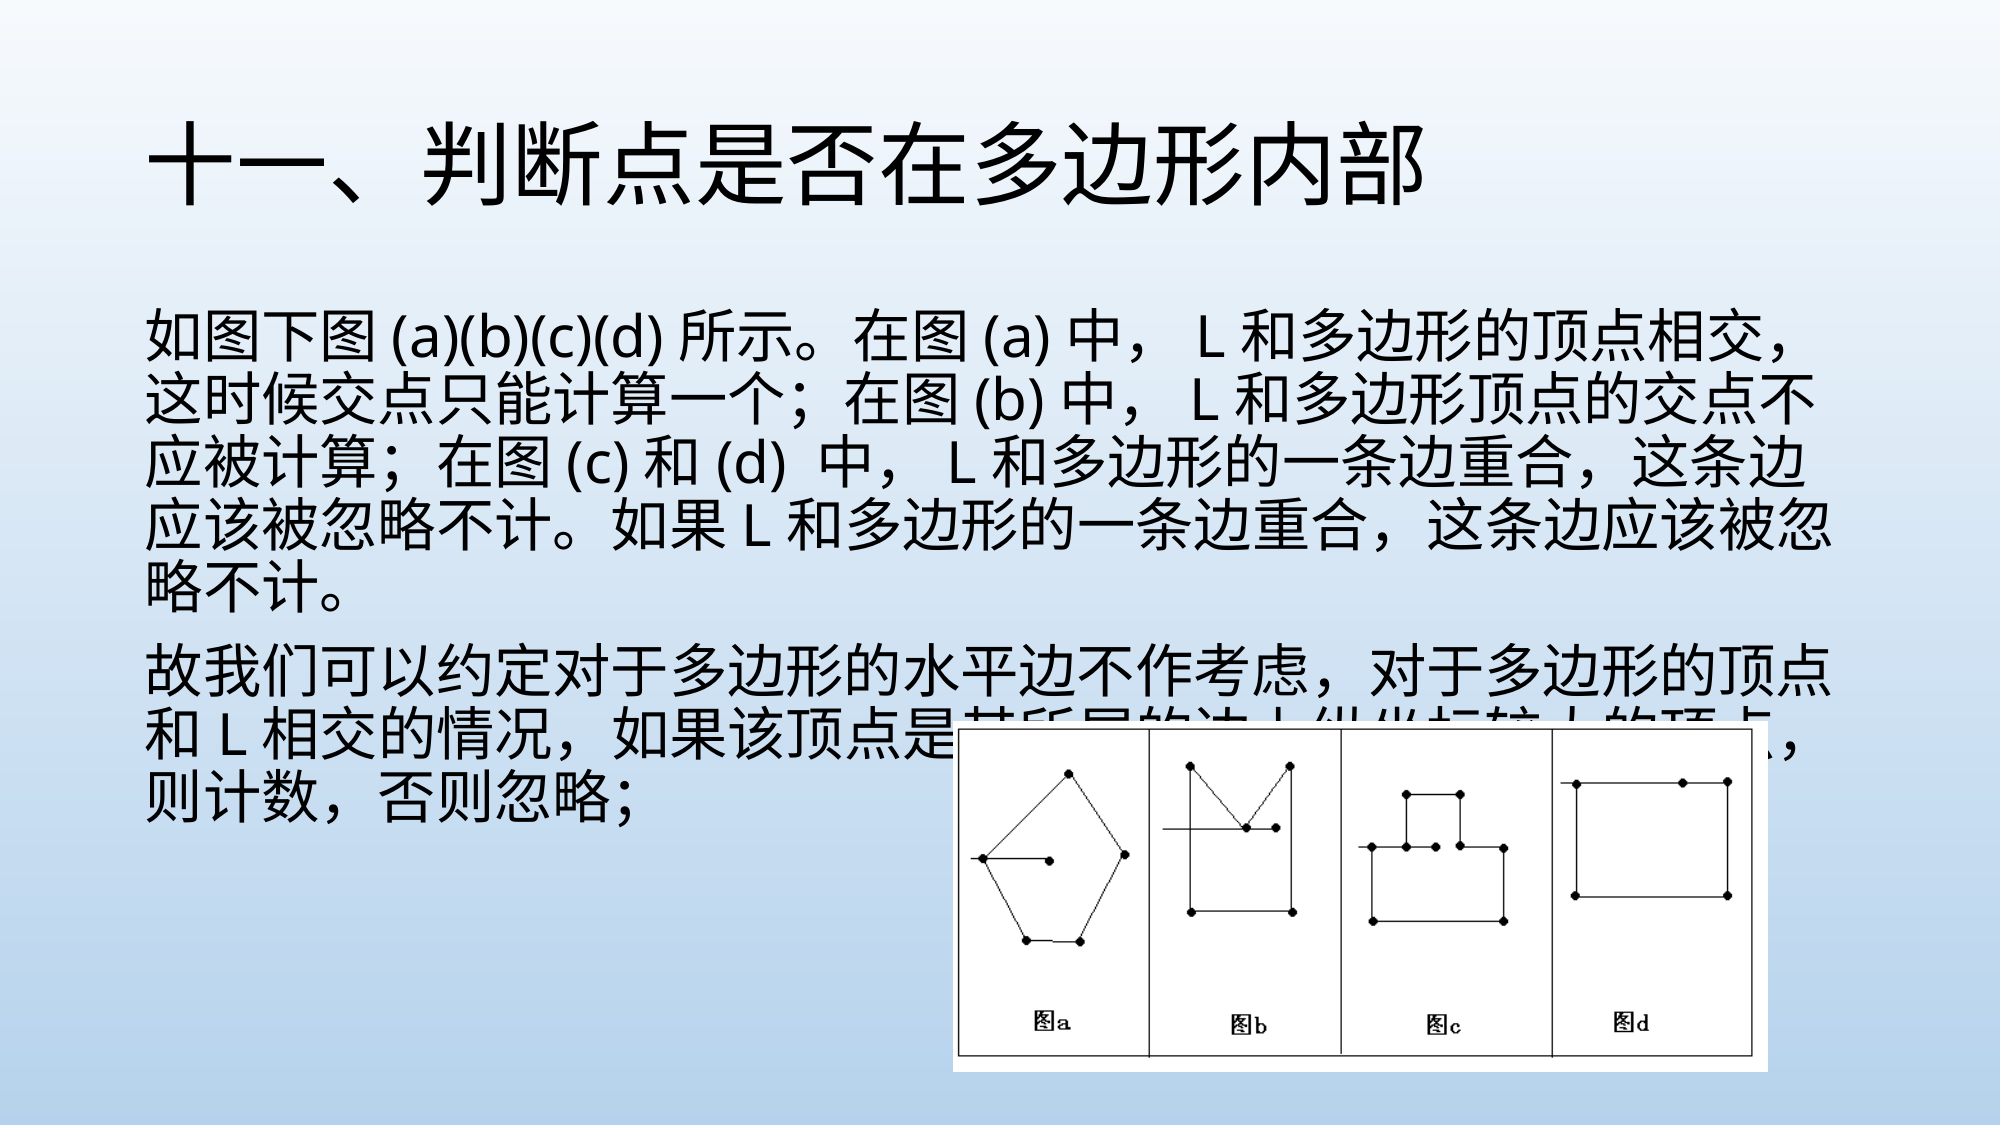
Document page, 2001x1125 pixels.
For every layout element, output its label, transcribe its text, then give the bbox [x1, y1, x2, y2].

picture [953, 721, 1768, 1072]
list 如图下图(a)(b)(c)(d)所示。在图(a)中，L和多边形的顶点相交，这时候交点只能计算一个；在图(b)中，L和多边形顶点的交点不应被计算；在图(c)和(d) 中，L和多边形的一条边重合，这条边应该被忽略不计。如果L和多边形的一条边重合，这条边应该被忽略不计。 故我们可以约定对于多边形的水平边不作考虑，对于多边形的顶点和L相交的情况，如果该顶点是其所属的边上纵坐标较大的顶点，则计数，否则忽略； [136, 298, 1863, 1014]
title 十一、判断点是否在多边形内部 [136, 59, 1863, 278]
